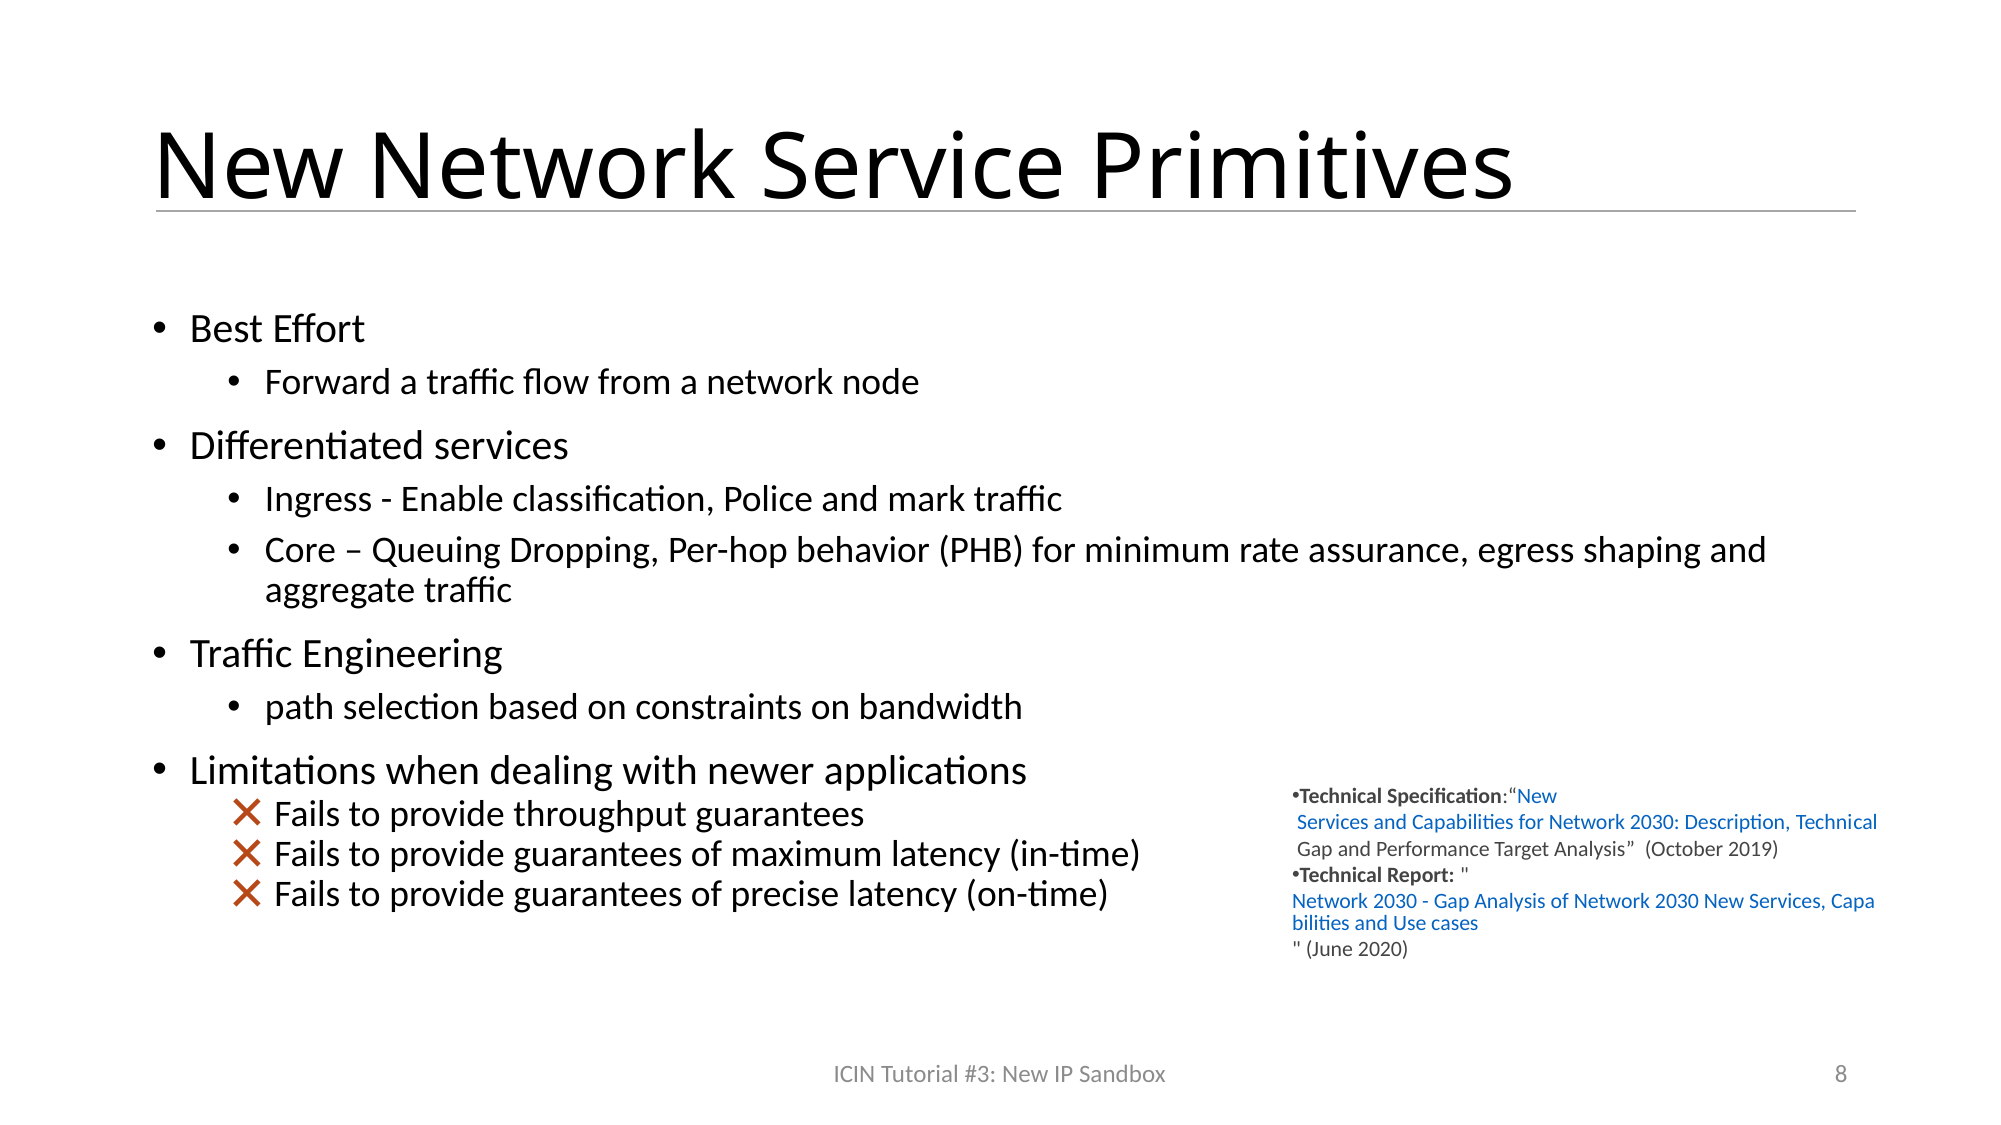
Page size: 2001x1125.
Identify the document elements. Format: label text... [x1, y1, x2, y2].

text_box Technical Specification:“New Services and Capabilities for Network 2030: Description, Techni​​cal Gap and Performance Target Analysis​” (October 2019) ​ Technical Report: "Network 2030 - Gap Analysis of Network 2030 New Services, Capabilities and Use cases" (June 2020) [1276, 761, 1894, 959]
list Best Effort Forward a traffic flow from a network node Differentiated services Ingress - Enable classification, Police and mark traffic Core – Queuing Dropping, Per-hop behavior (PHB) for minimum rate assurance, egress shaping and aggregate traffic Traffic Engineering path selection based on constraints on bandwidth Limitations when dealing with newer applications Fails to provide throughput guarantees Fails to provide guarantees of maximum latency (in-time) Fails to provide guarantees of precise latency (on-time) [137, 299, 1863, 1014]
slide_number 8 [1412, 1042, 1863, 1103]
footer ICIN Tutorial #3: New IP Sandbox [662, 1042, 1338, 1103]
title New Network Service Primitives [137, 59, 1863, 278]
